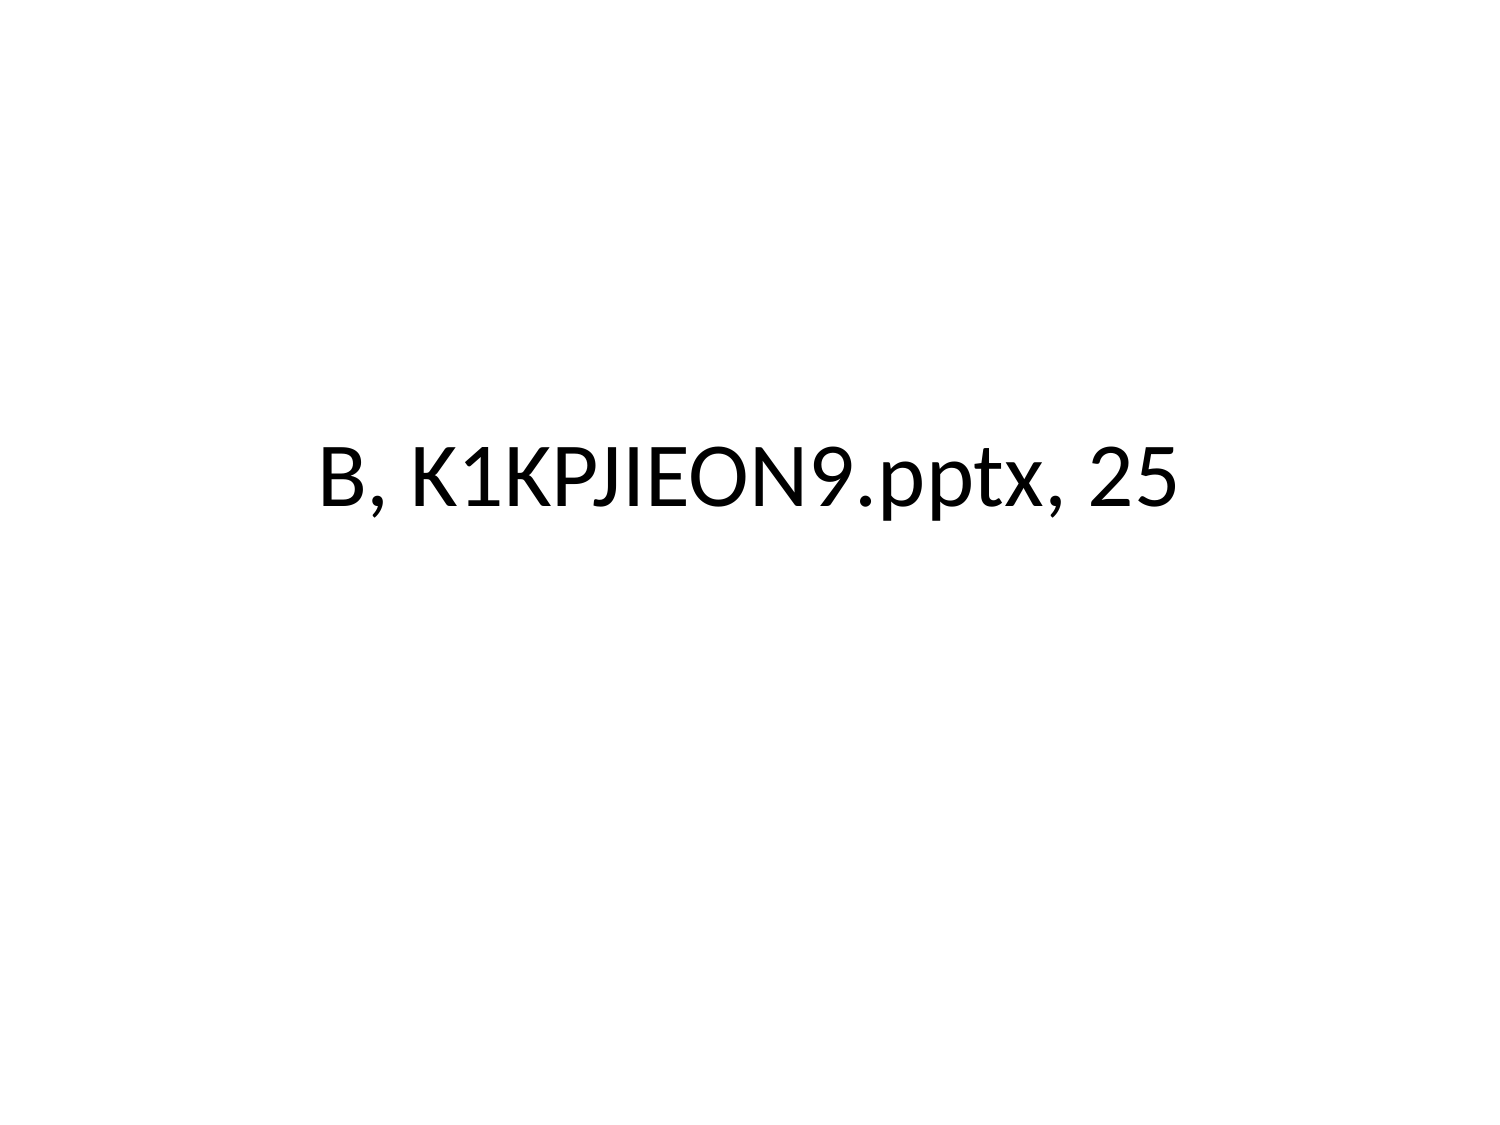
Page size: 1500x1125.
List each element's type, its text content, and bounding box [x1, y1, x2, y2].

title B, K1KPJIEON9.pptx, 25 [112, 349, 1388, 591]
